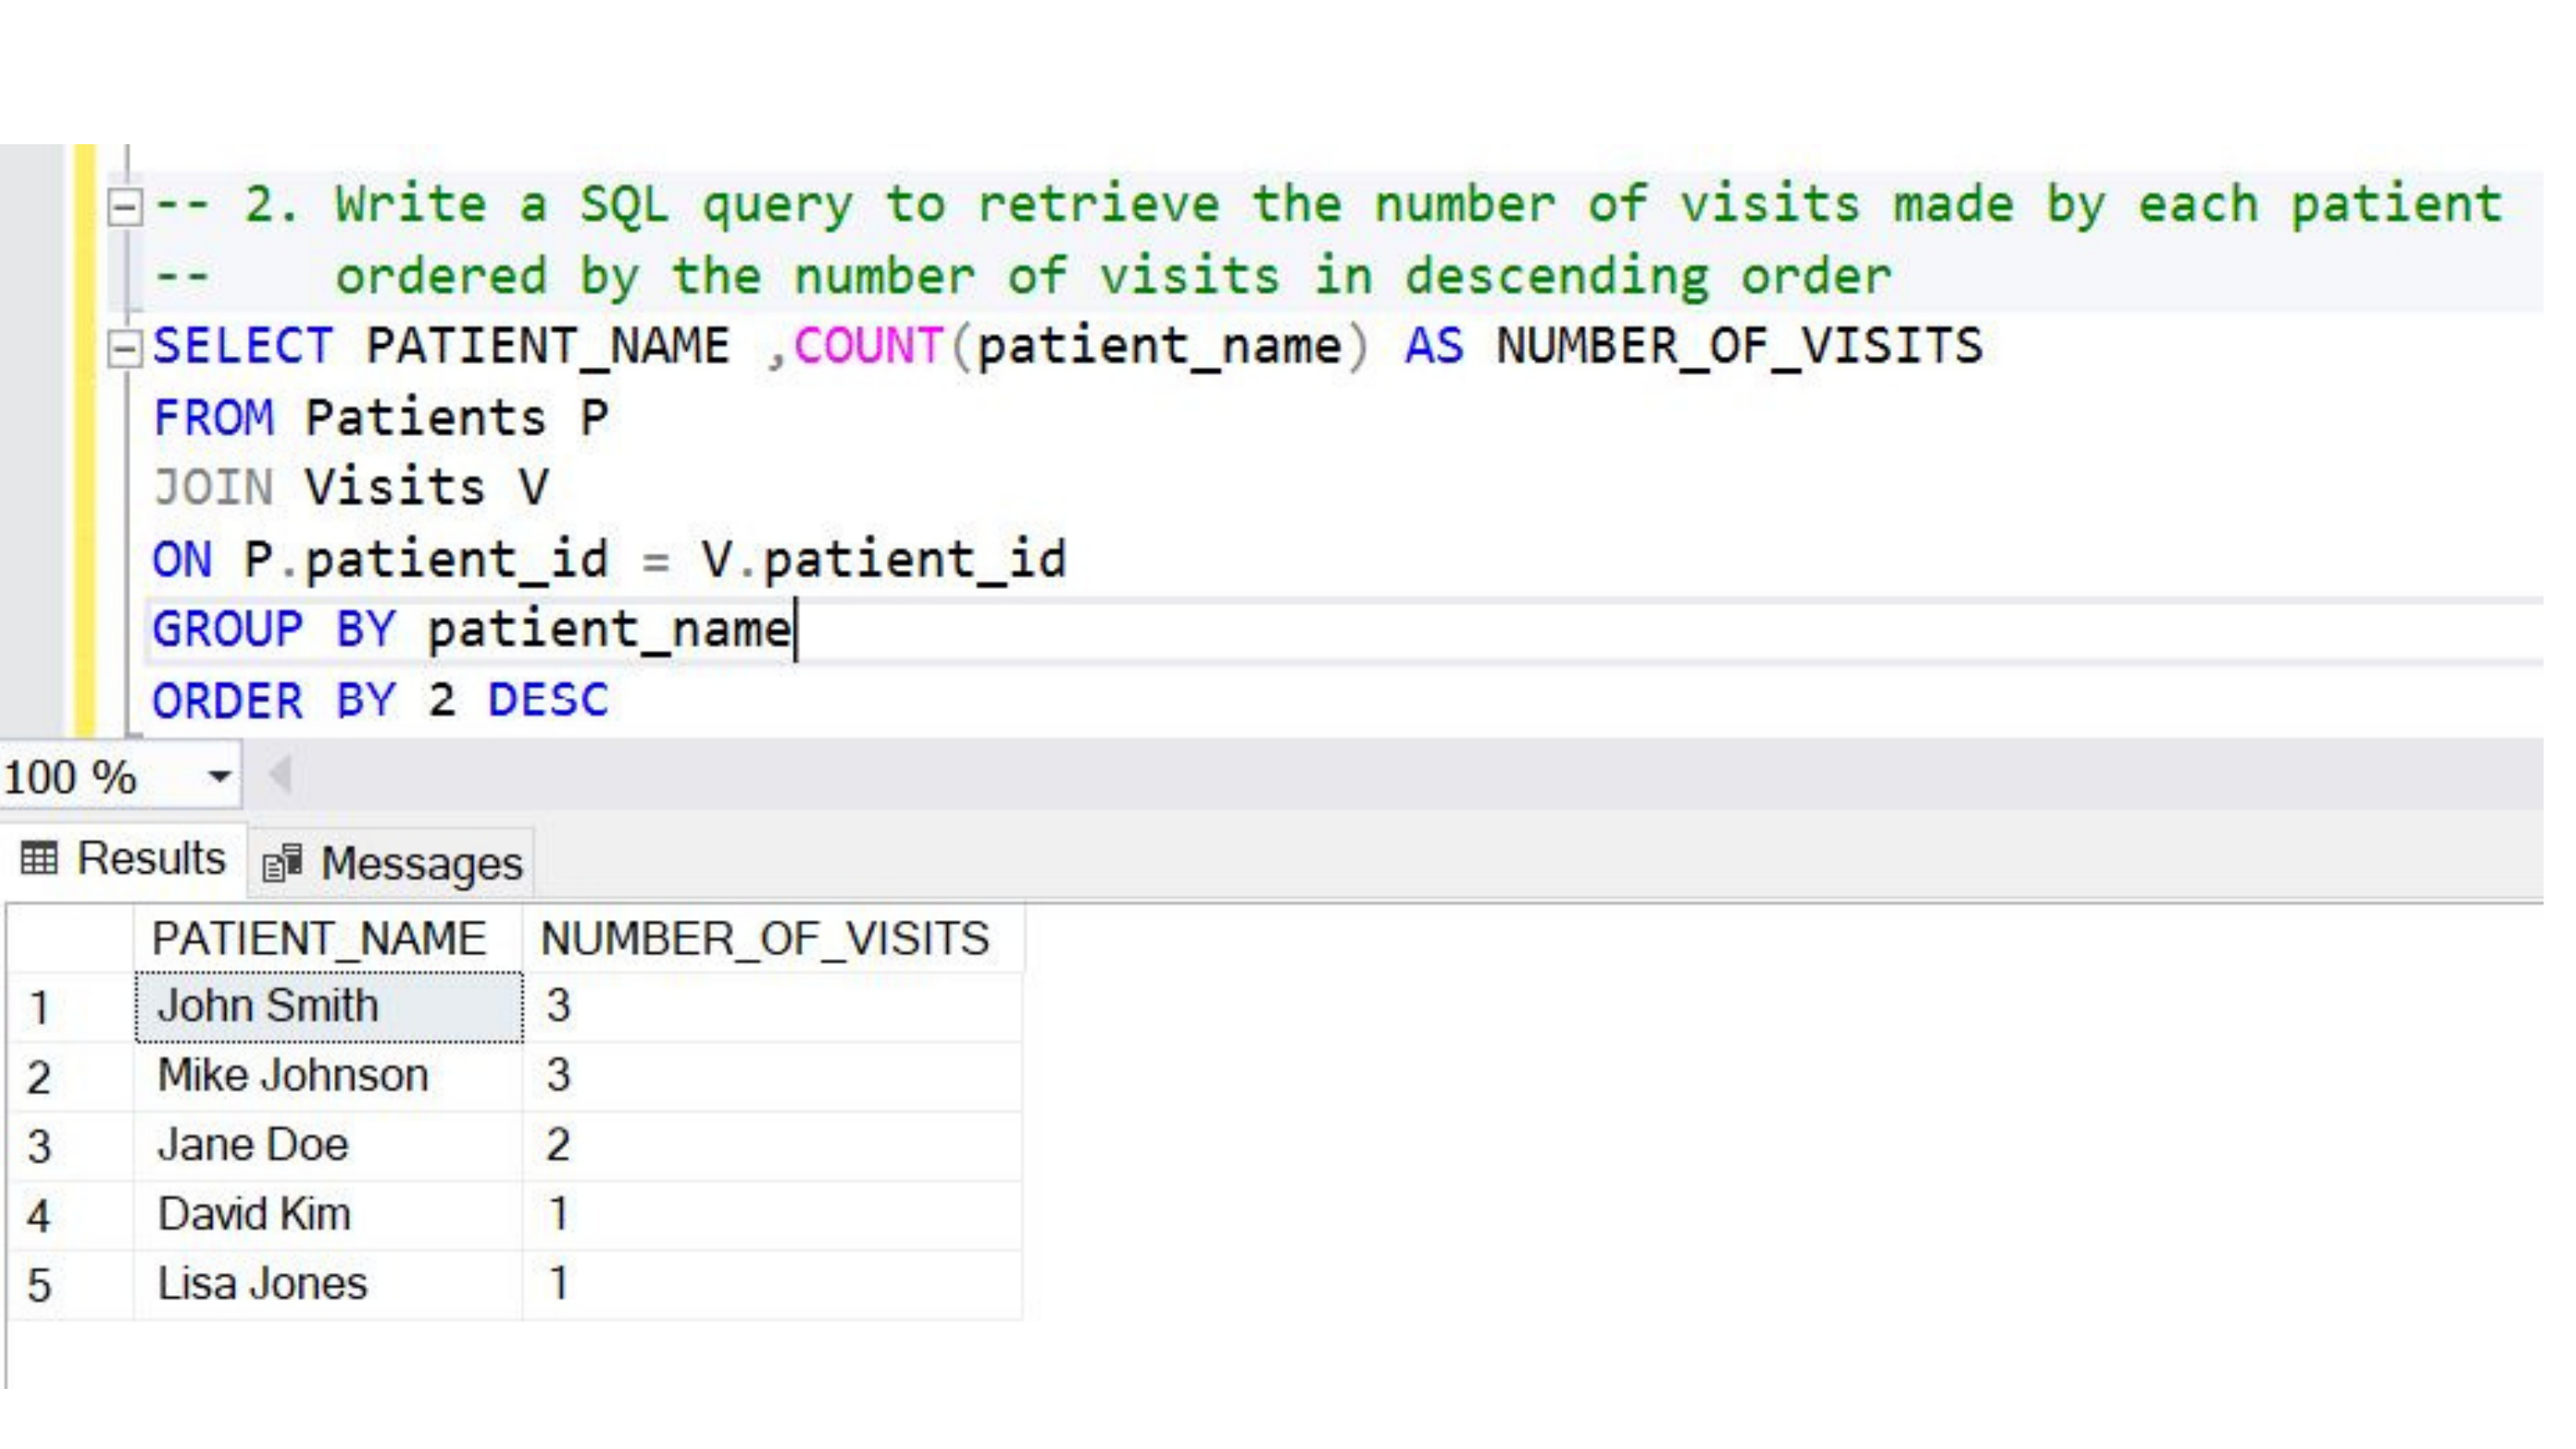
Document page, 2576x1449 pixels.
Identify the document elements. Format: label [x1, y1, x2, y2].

text_box [0, 144, 2544, 1389]
